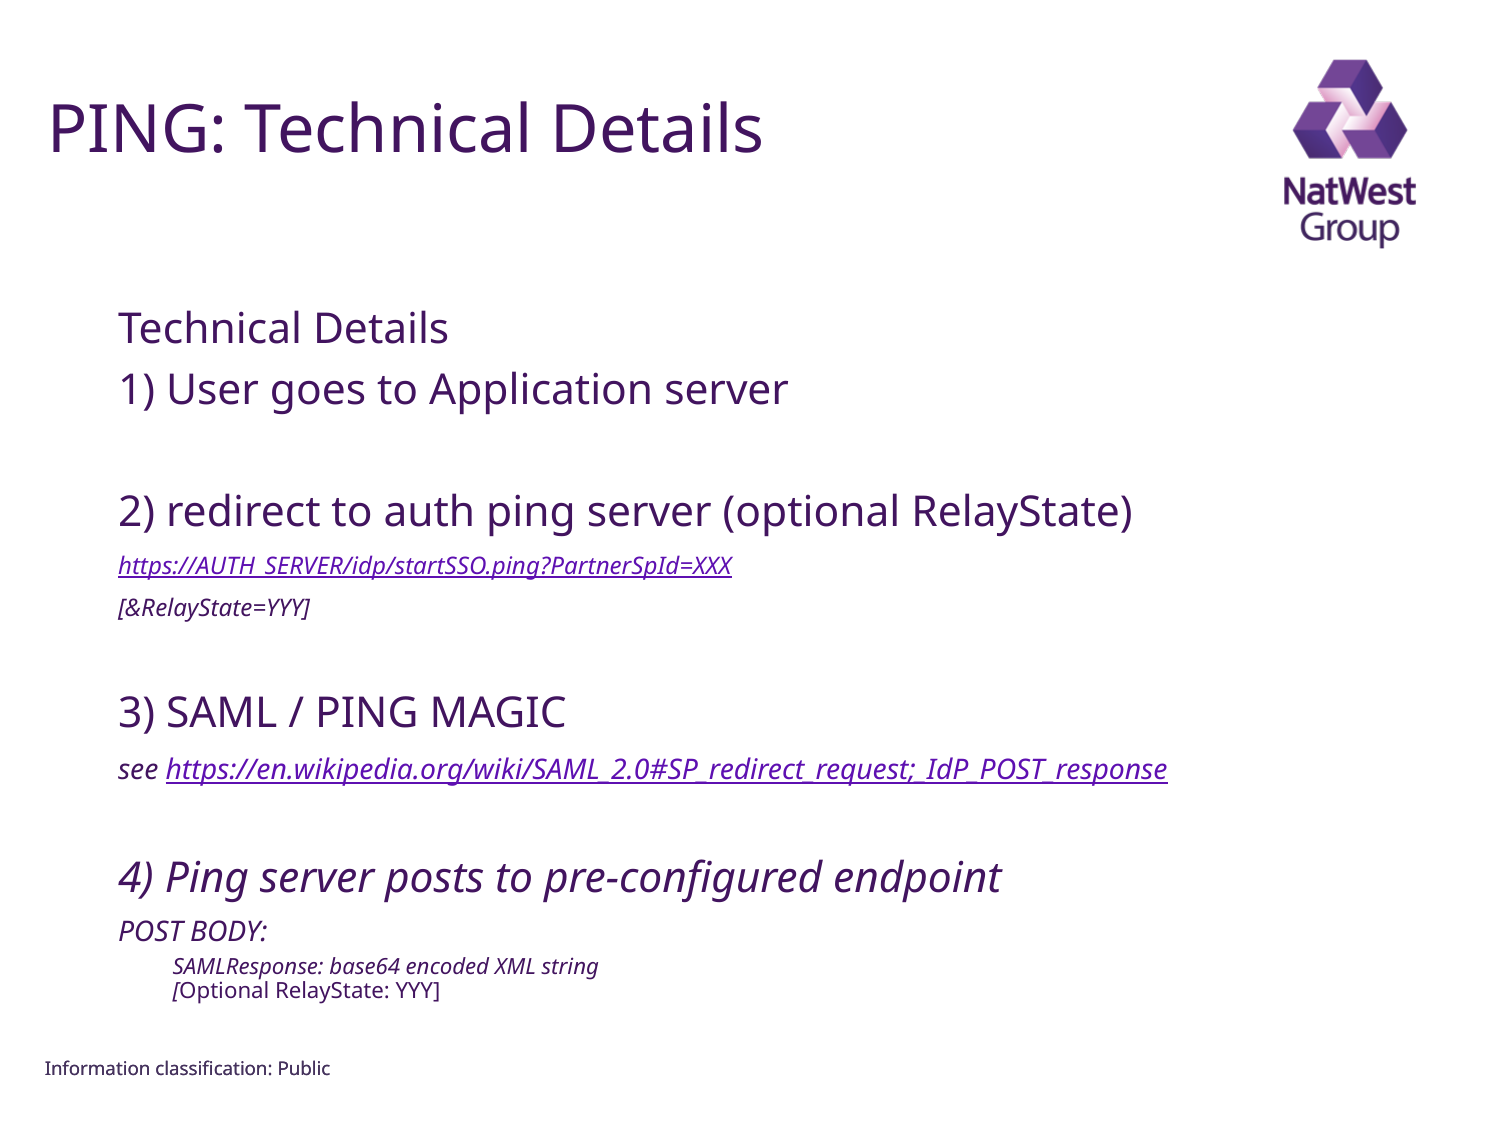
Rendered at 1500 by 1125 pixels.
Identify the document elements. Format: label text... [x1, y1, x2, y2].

list Technical Details 1) User goes to Application server 2) redirect to auth ping server (optional RelayState) https://AUTH_SERVER/idp/startSSO.ping?PartnerSpId=XXX [&RelayState=YYY] 3) SAML / PING MAGIC see https://en.wikipedia.org/wiki/SAML_2.0#SP_redirect_request;_IdP_POST_response 4) Ping server posts to pre-configured endpoint POST BODY: SAMLResponse: base64 encoded XML string [Optional RelayState: YYY] [103, 299, 1397, 1014]
title PING: Technical Details [32, 22, 1326, 240]
text_box Information classiﬁcation: Public [30, 1049, 345, 1087]
picture [1256, 32, 1444, 249]
